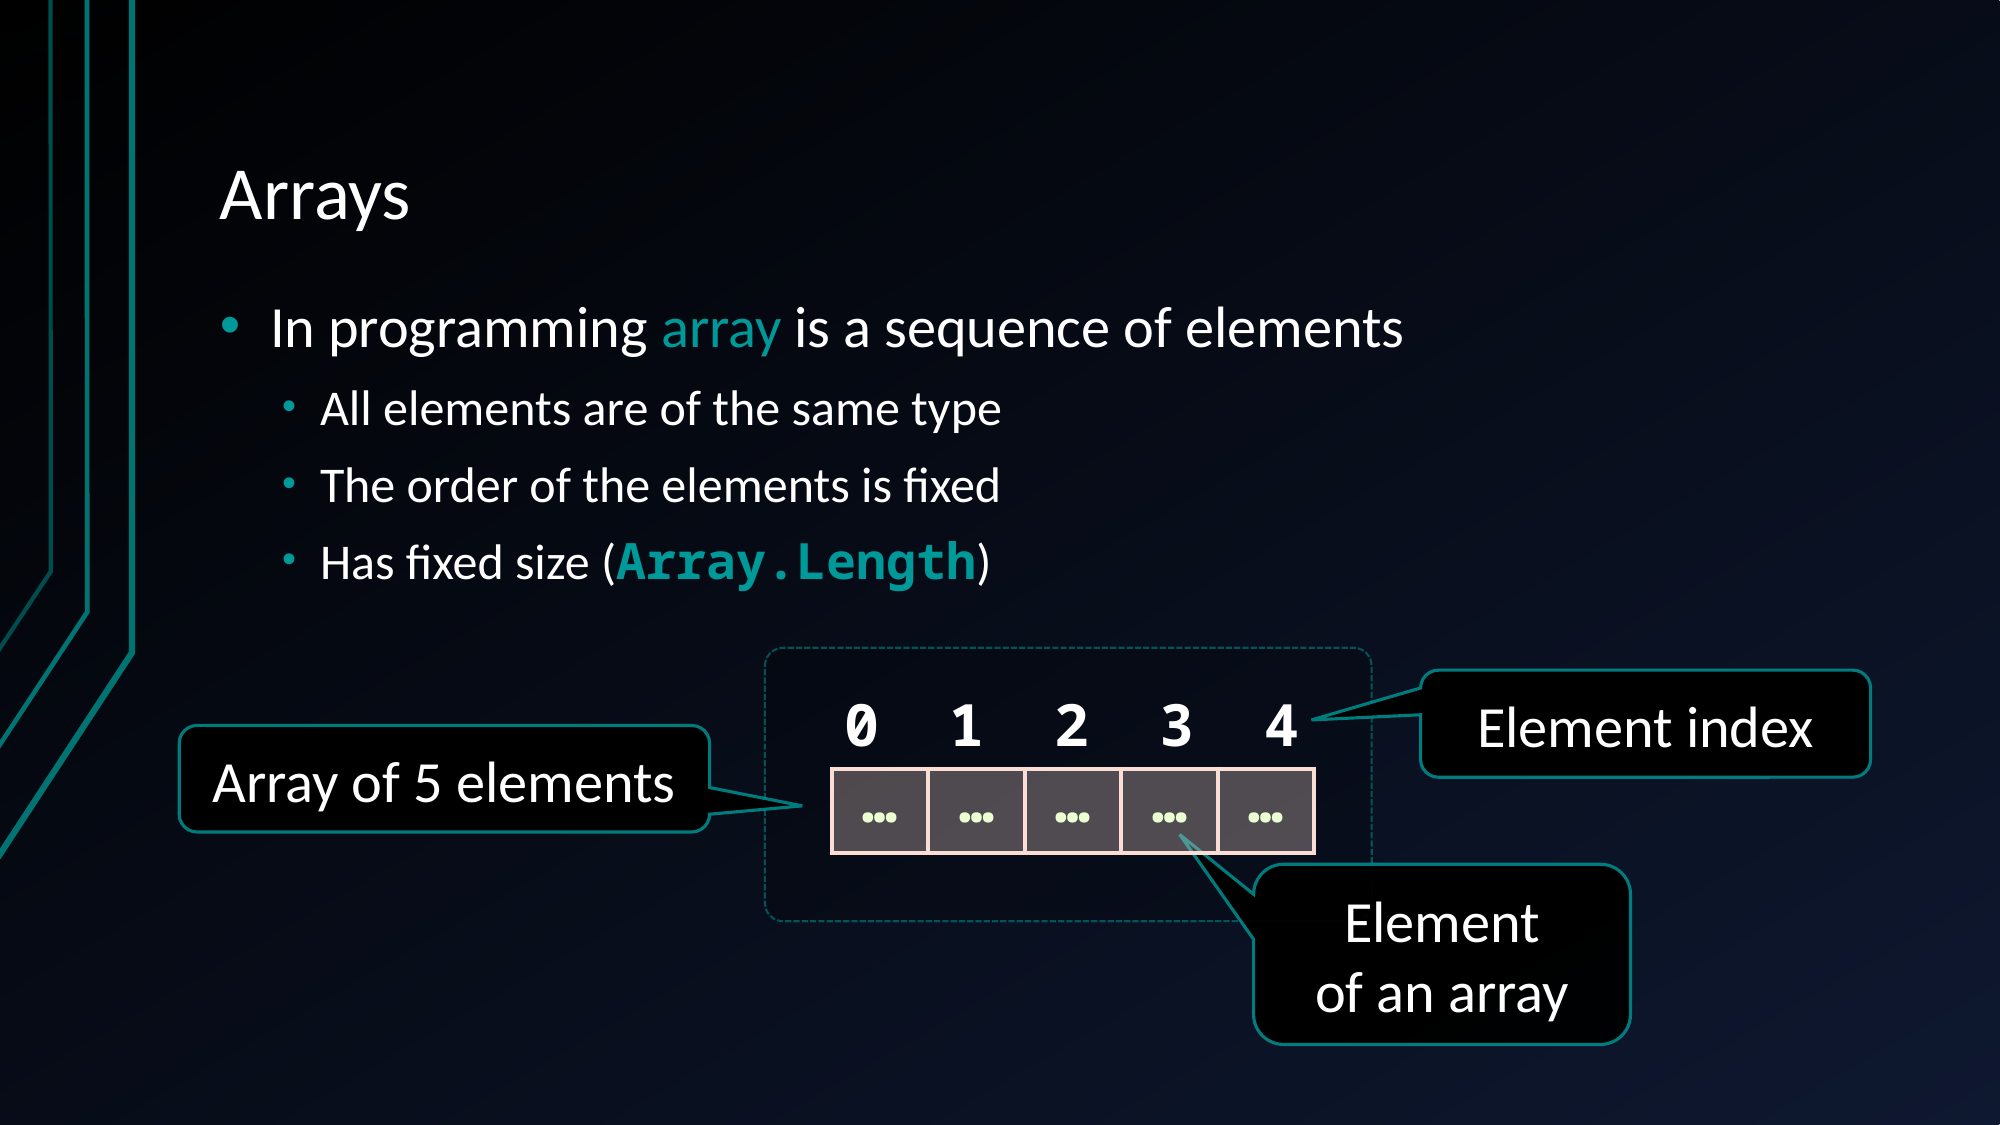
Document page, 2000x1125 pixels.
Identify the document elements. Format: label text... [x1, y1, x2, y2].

table_header … [930, 771, 1023, 851]
table_header … [1123, 771, 1216, 851]
list In programming array is a sequence of elements All elements are of the same type The order of the elements is fixed Has fixed size (Array.Length) [199, 279, 1900, 1012]
title Arrays [199, 45, 1900, 246]
text_box Element index [1310, 668, 1873, 780]
text_box Element of an array [1191, 855, 1633, 1047]
text_box Array of 5 elements [176, 723, 803, 835]
table_header … [1220, 771, 1312, 851]
table_header … [1027, 771, 1119, 851]
text_box 0 1 2 3 4 [829, 680, 1314, 766]
table_header … [834, 771, 926, 851]
text_box [764, 647, 1372, 922]
